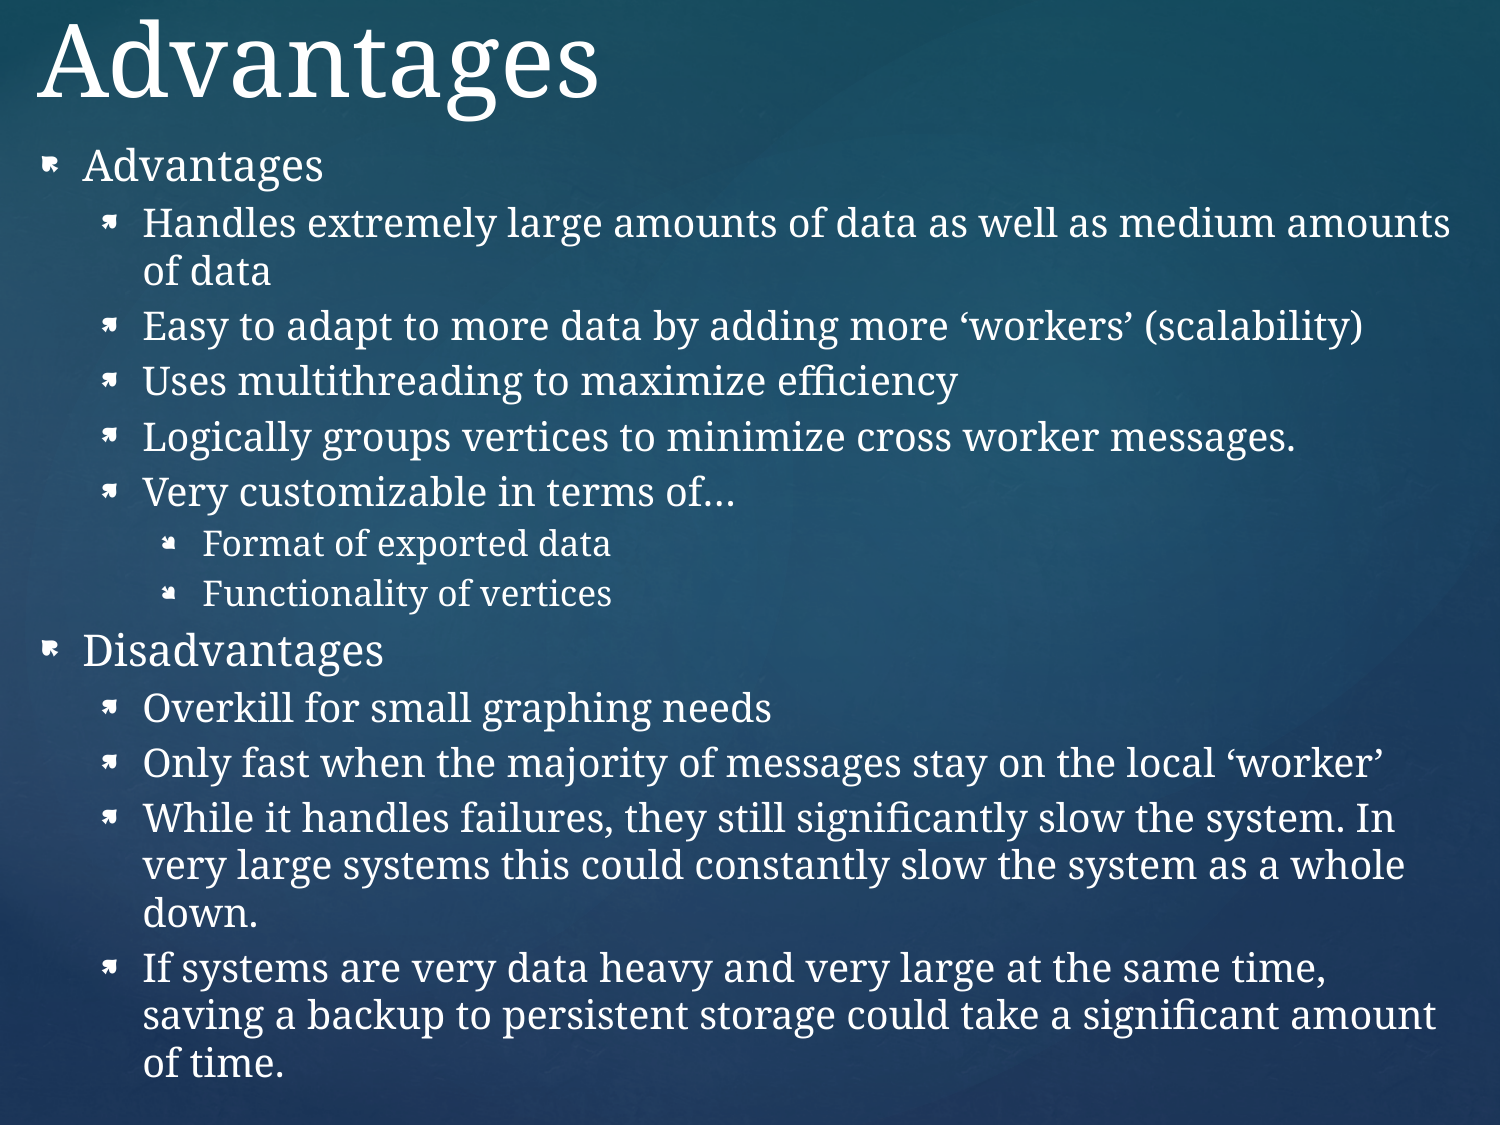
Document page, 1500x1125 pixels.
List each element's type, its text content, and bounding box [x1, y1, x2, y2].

list Advantages Handles extremely large amounts of data as well as medium amounts of data Easy to adapt to more data by adding more ‘workers’ (scalability) Uses multithreading to maximize efficiency Logically groups vertices to minimize cross worker messages. Very customizable in terms of… Format of exported data Functionality of vertices Disadvantages Overkill for small graphing needs Only fast when the majority of messages stay on the local ‘worker’ While it handles failures, they still significantly slow the system. In very large systems this could constantly slow the system as a whole down. If systems are very data heavy and very large at the same time, saving a backup to persistent storage could take a significant amount of time. [22, 125, 1470, 1098]
title Advantages [22, 0, 1260, 126]
